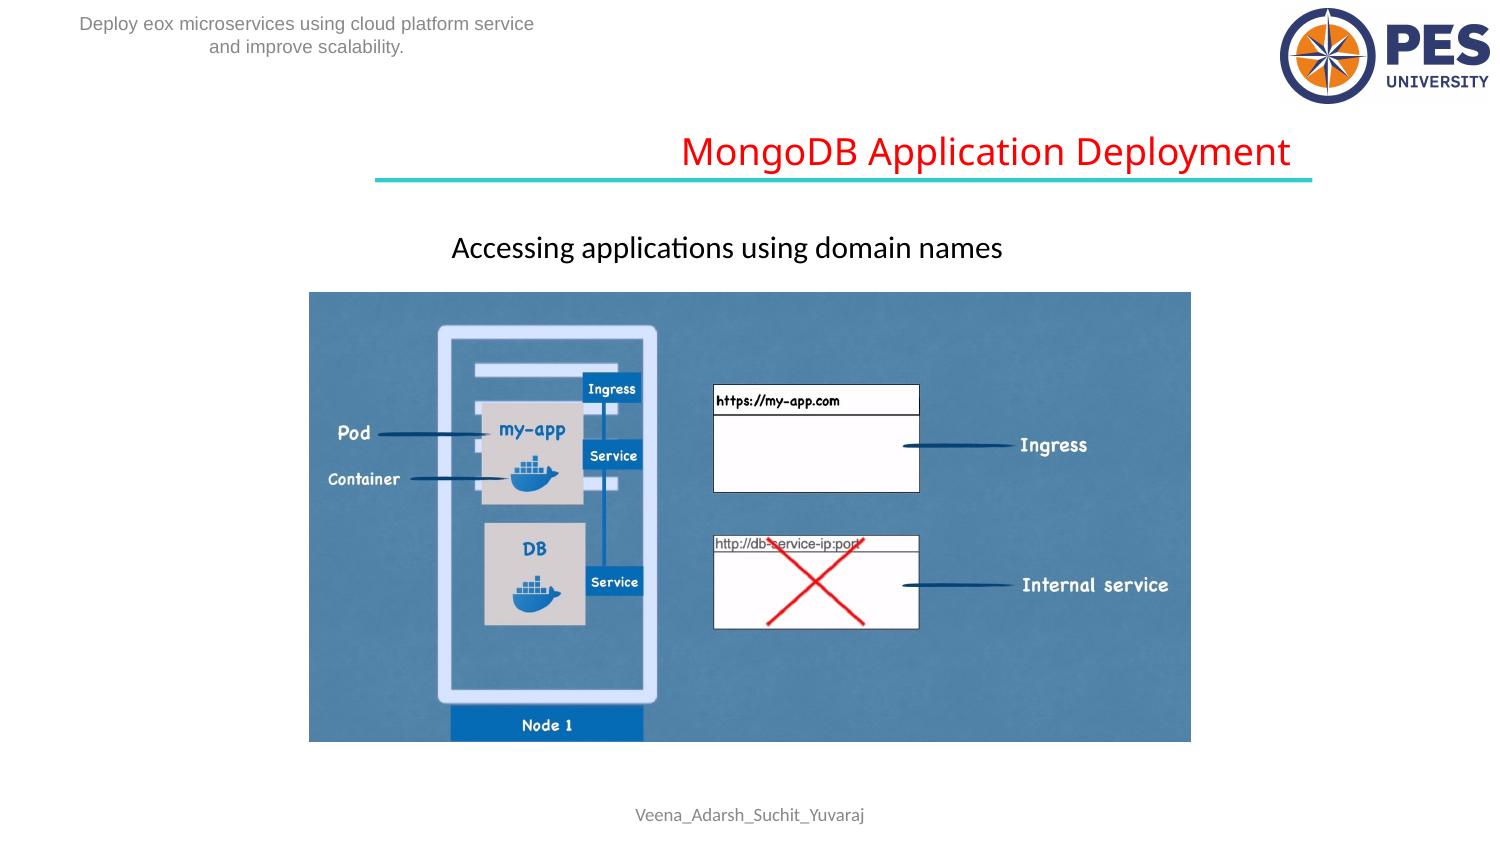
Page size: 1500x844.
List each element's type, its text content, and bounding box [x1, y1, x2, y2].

text_box Deploy eox microservices using cloud platform service and improve scalability. [53, 11, 560, 57]
text_box [224, 234, 1341, 292]
picture [309, 292, 1191, 742]
footer Veena_Adarsh_Suchit_Yuvaraj [496, 802, 1004, 844]
picture [1280, 8, 1490, 104]
text_box MongoDB Application Deployment [356, 121, 1313, 234]
text_box Accessing applications using domain names [436, 212, 1064, 269]
